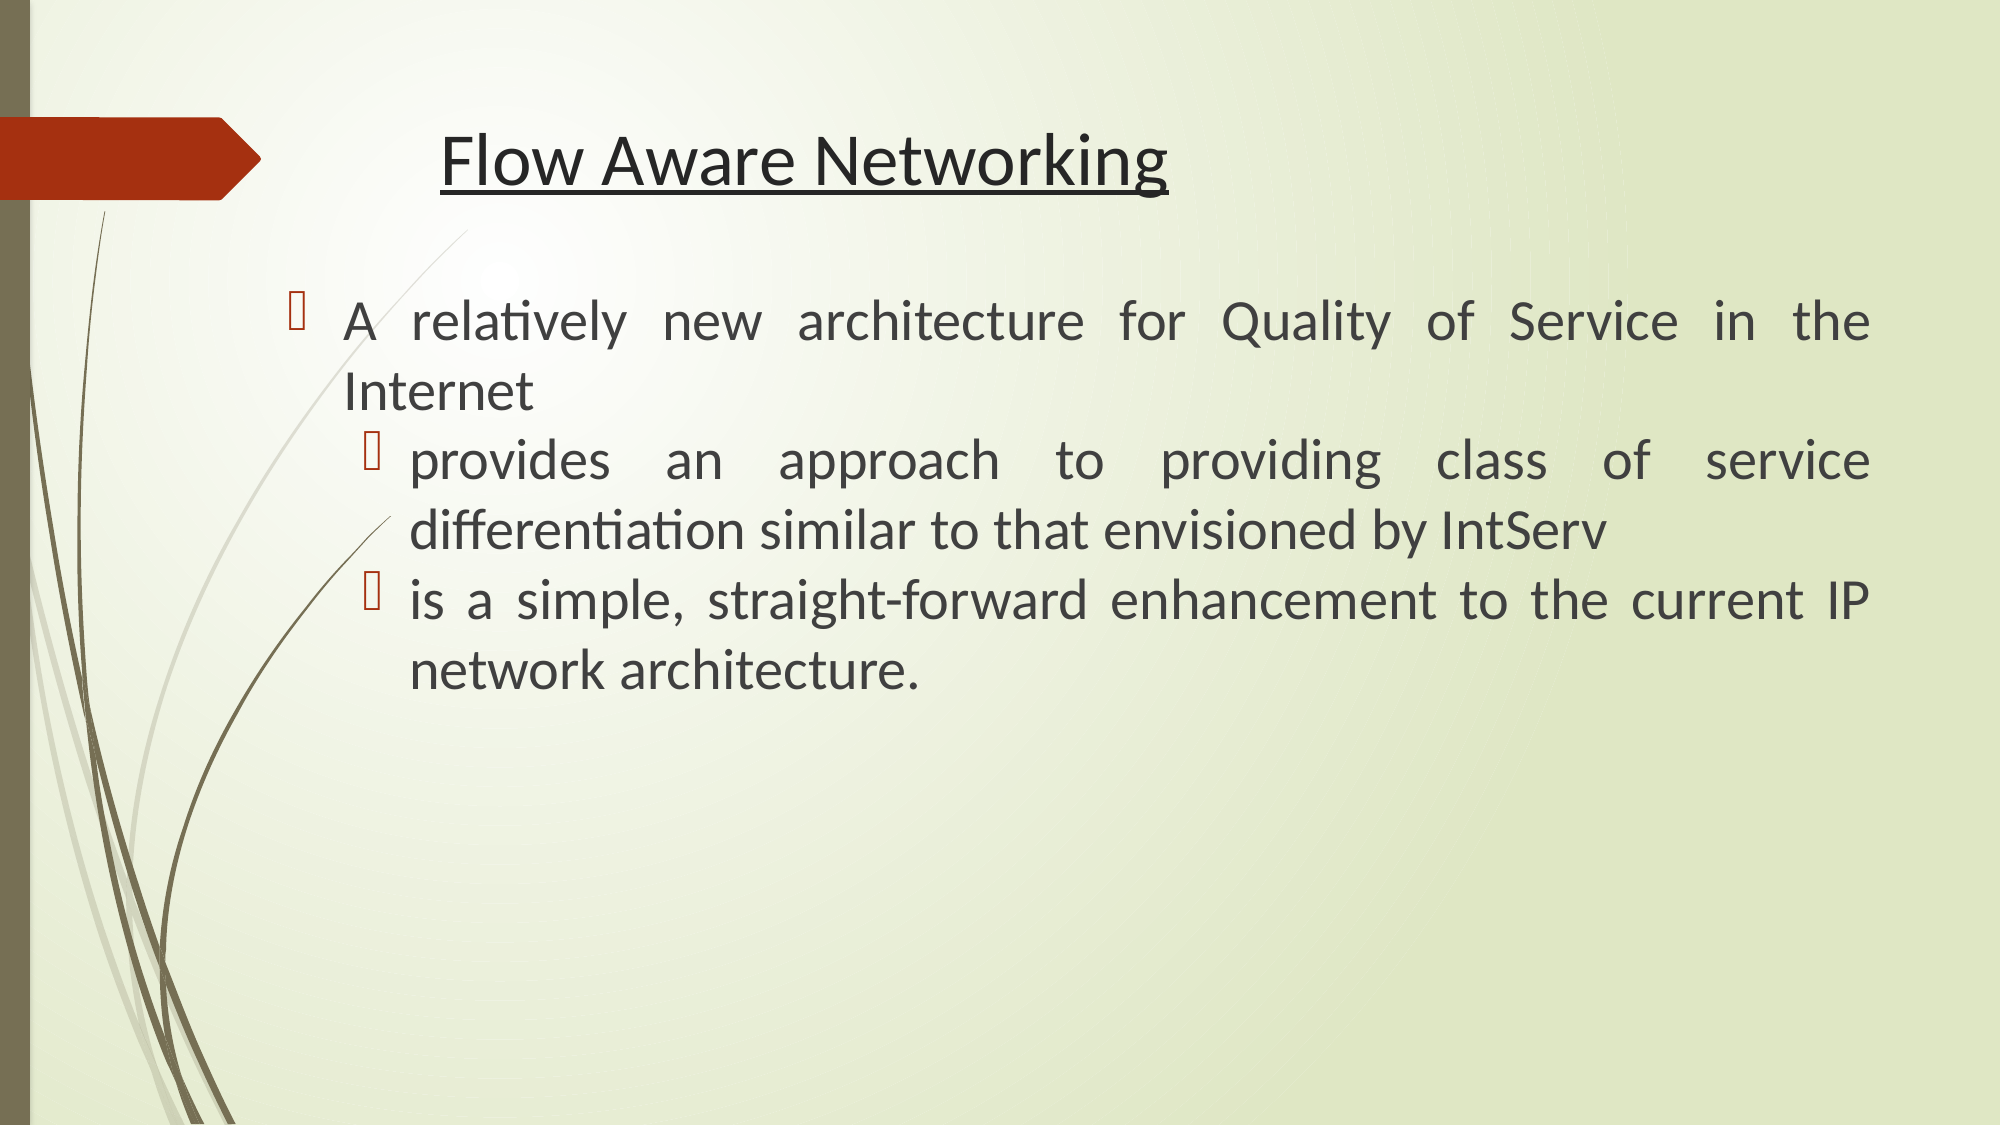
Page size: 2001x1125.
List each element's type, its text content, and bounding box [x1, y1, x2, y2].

title Flow Aware Networking [425, 102, 1888, 274]
list A relatively new architecture for Quality of Service in the Internet provides an approach to providing class of service differentiation similar to that envisioned by IntServ is a simple, straight-forward enhancement to the current IP network architecture. [272, 274, 1888, 1023]
